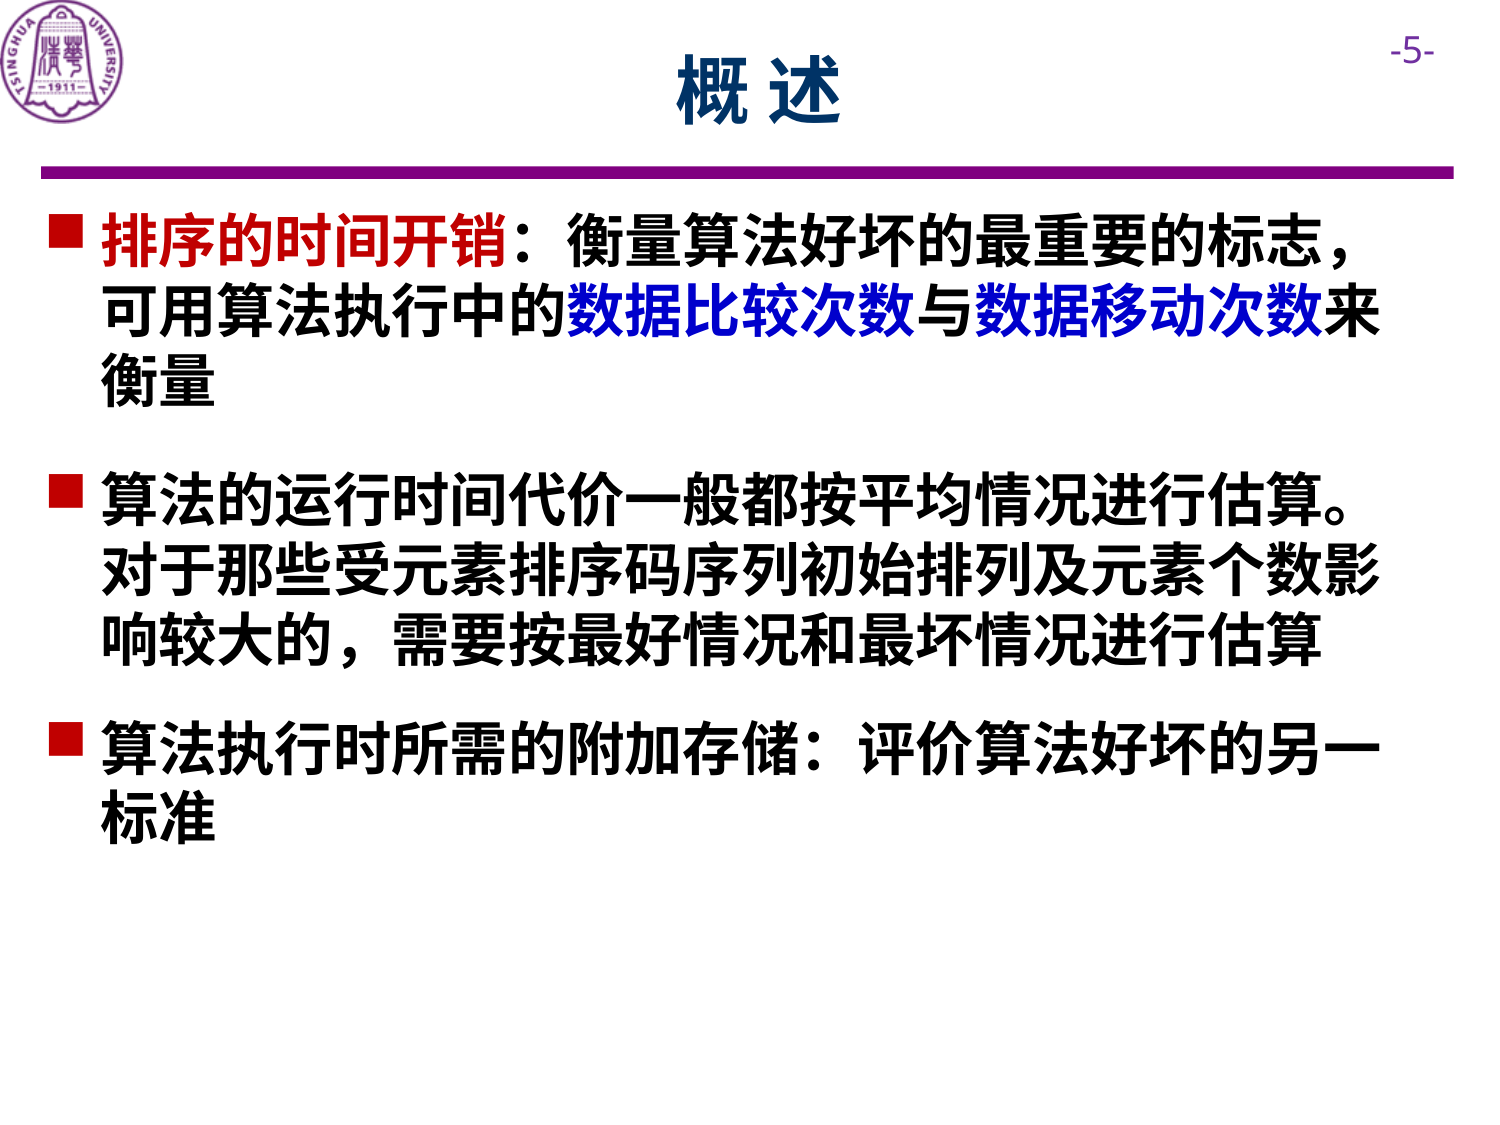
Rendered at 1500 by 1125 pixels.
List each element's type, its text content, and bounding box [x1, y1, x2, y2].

title 概 述 [135, 13, 1383, 165]
text_box 算法执行时所需的附加存储：评价算法好坏的另一标准 [29, 704, 1447, 859]
text_box 排序的时间开销：衡量算法好坏的最重要的标志，可用算法执行中的数据比较次数与数据移动次数来衡量 [29, 196, 1447, 421]
text_box 算法的运行时间代价一般都按平均情况进行估算。对于那些受元素排序码序列初始排列及元素个数影响较大的，需要按最好情况和最坏情况进行估算 [29, 455, 1447, 681]
picture [0, 0, 124, 124]
